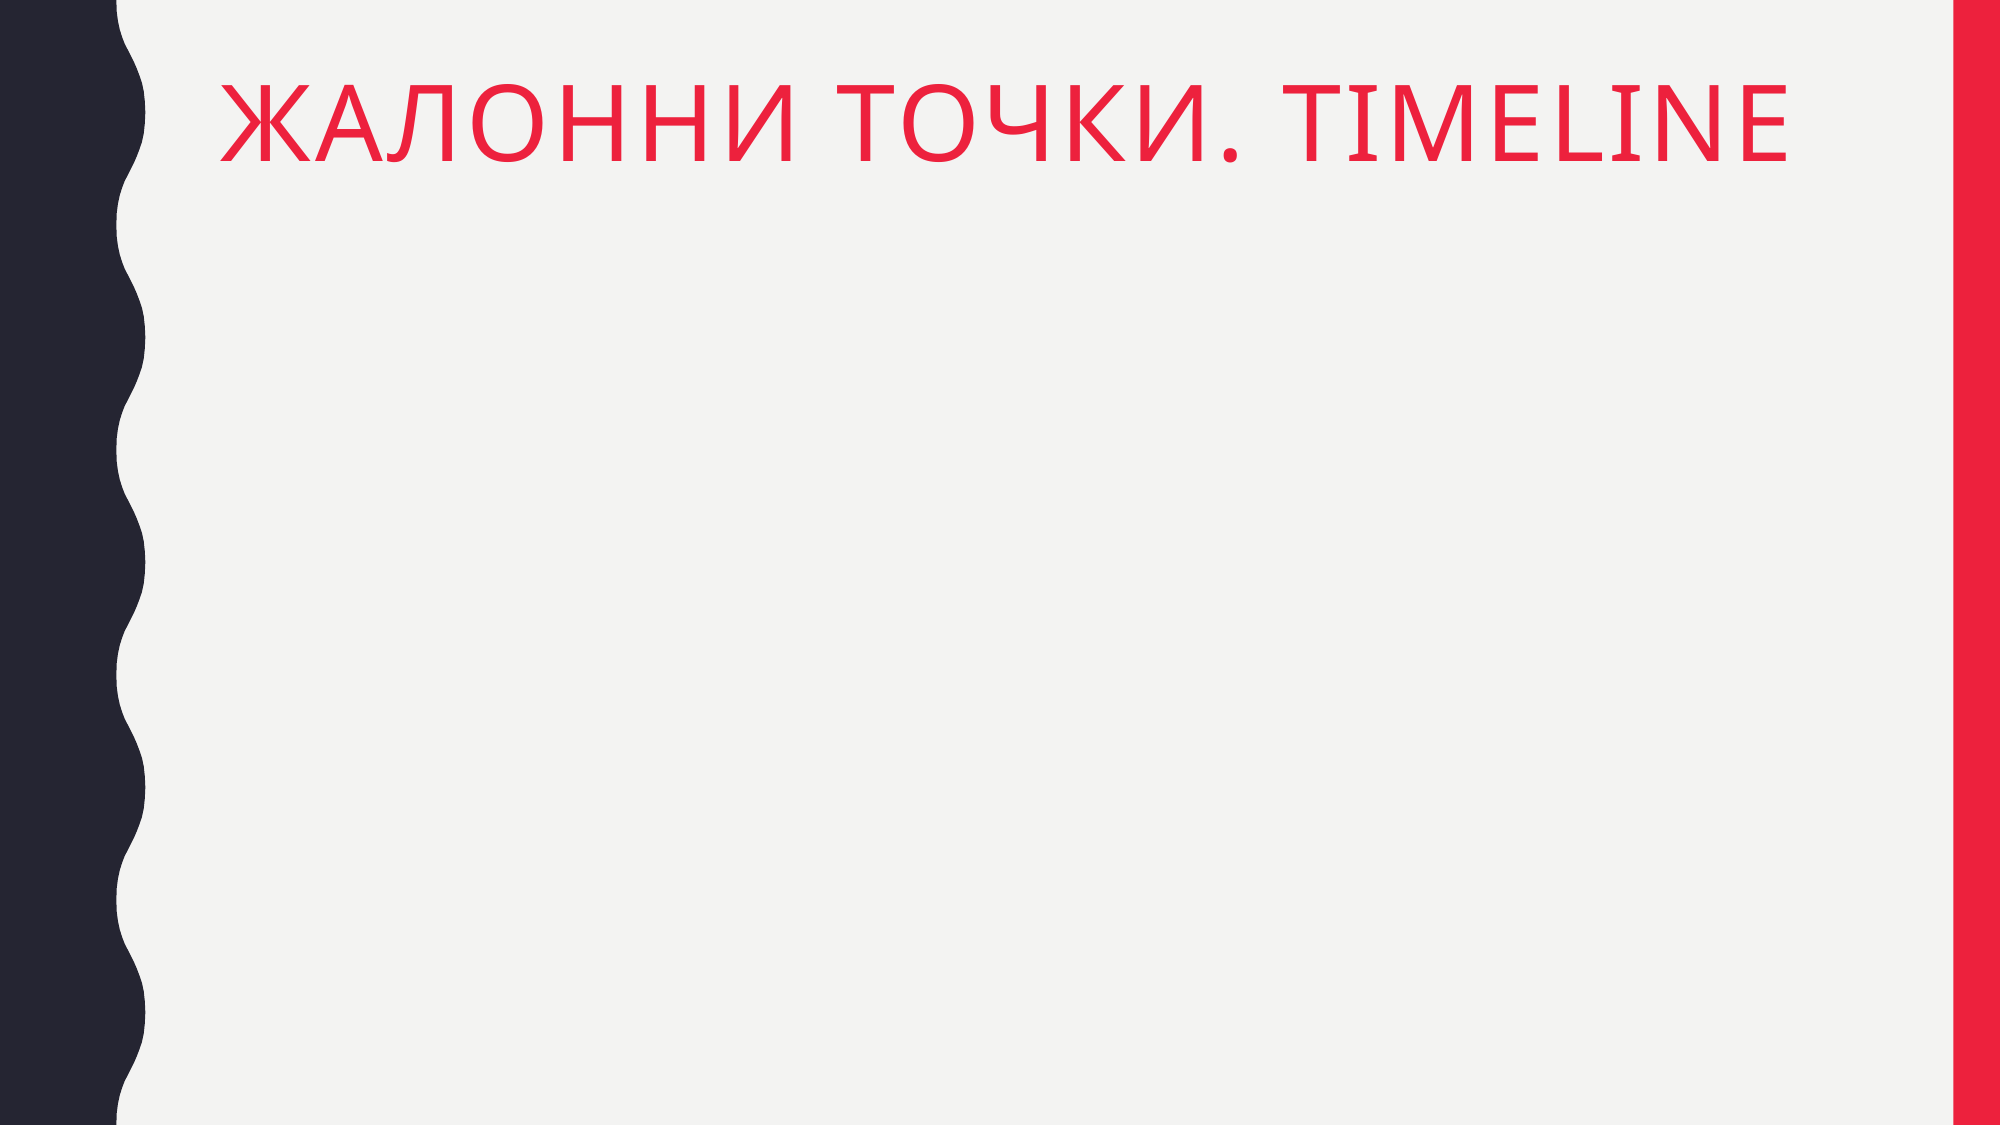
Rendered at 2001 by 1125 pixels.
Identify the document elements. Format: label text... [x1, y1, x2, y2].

title Жалонни точки. Timeline [205, 62, 1875, 308]
